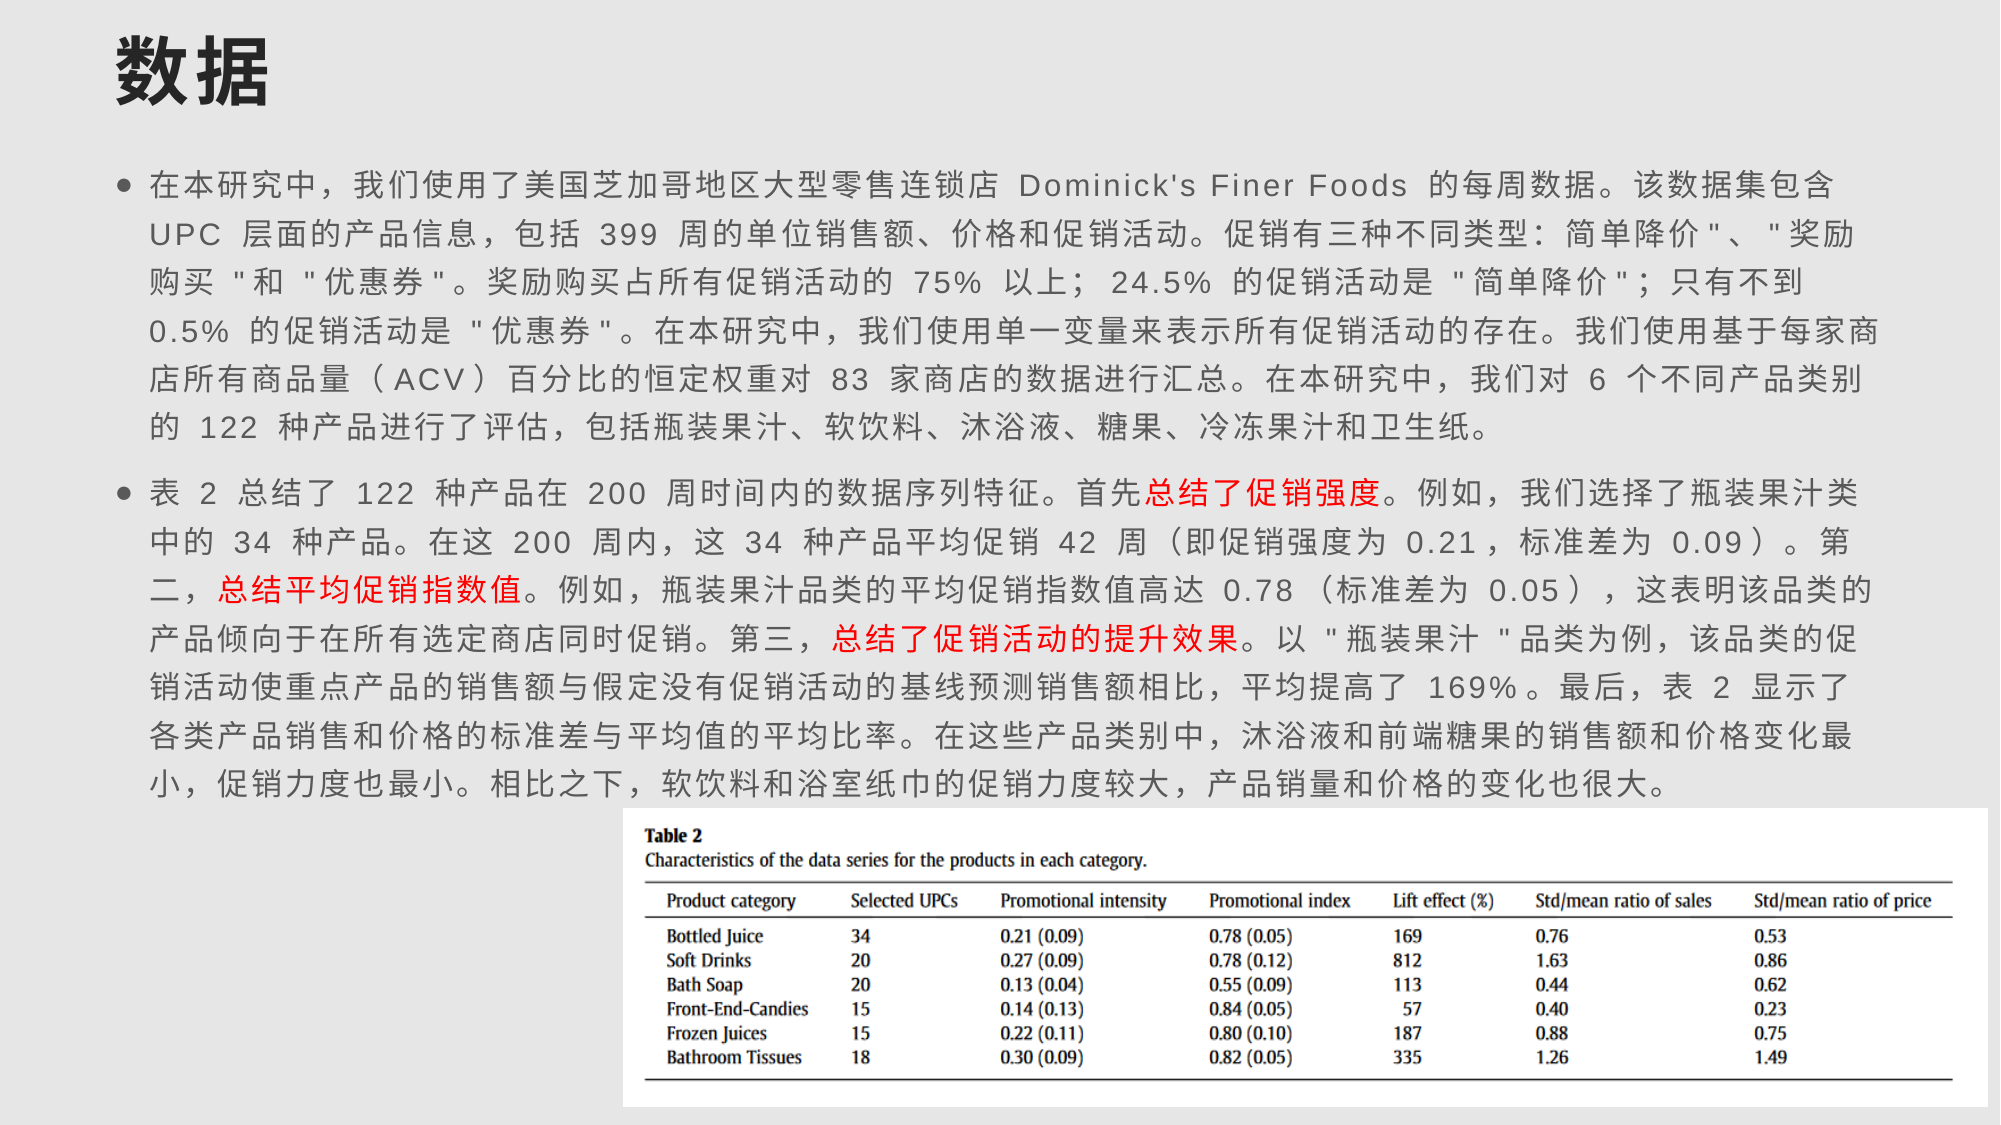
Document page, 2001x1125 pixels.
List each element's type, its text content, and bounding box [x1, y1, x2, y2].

title 数据 [99, 12, 1900, 128]
picture [623, 808, 1988, 1107]
list 在本研究中，我们使用了美国芝加哥地区大型零售连锁店 Dominick's Finer Foods 的每周数据。该数据集包含 UPC 层面的产品信息，包括 399 周的单位销售额、价格和促销活动。促销有三种不同类型：简单降价"、"奖励购买 "和 "优惠券"。奖励购买占所有促销活动的 75% 以上；24.5% 的促销活动是 "简单降价"；只有不到 0.5% 的促销活动是 "优惠券"。在本研究中，我们使用单一变量来表示所有促销活动的存在。我们使用基于每家商店所有商品量（ACV）百分比的恒定权重对 83 家商店的数据进行汇总。在本研究中，我们对 6 个不同产品类别的 122 种产品进行了评估，包括瓶装果汁、软饮料、沐浴液、糖果、冷冻果汁和卫生纸。 表 2 总结了 122 种产品在 200 周时间内的数据序列特征。首先总结了促销强度。例如，我们选择了瓶装果汁类中的 34 种产品。在这 200 周内，这 34 种产品平均促销 42 周（即促销强度为 0.21，标准差为 0.09）。第二，总结平均促销指数值。例如，瓶装果汁品类的平均促销指数值高达 0.78（标准差为 0.05），这表明该品类的产品倾向于在所有选定商店同时促销。第三，总结了促销活动的提升效果。以 "瓶装果汁 "品类为例，该品类的促销活动使重点产品的销售额与假定没有促销活动的基线预测销售额相比，平均提高了 169%。最后，表 2 显示了各类产品销售和价格的标准差与平均值的平均比率。在这些产品类别中，沐浴液和前端糖果的销售额和价格变化最小，促销力度也最小。相比之下，软饮料和浴室纸巾的促销力度较大，产品销量和价格的变化也很大。 [99, 146, 1900, 887]
